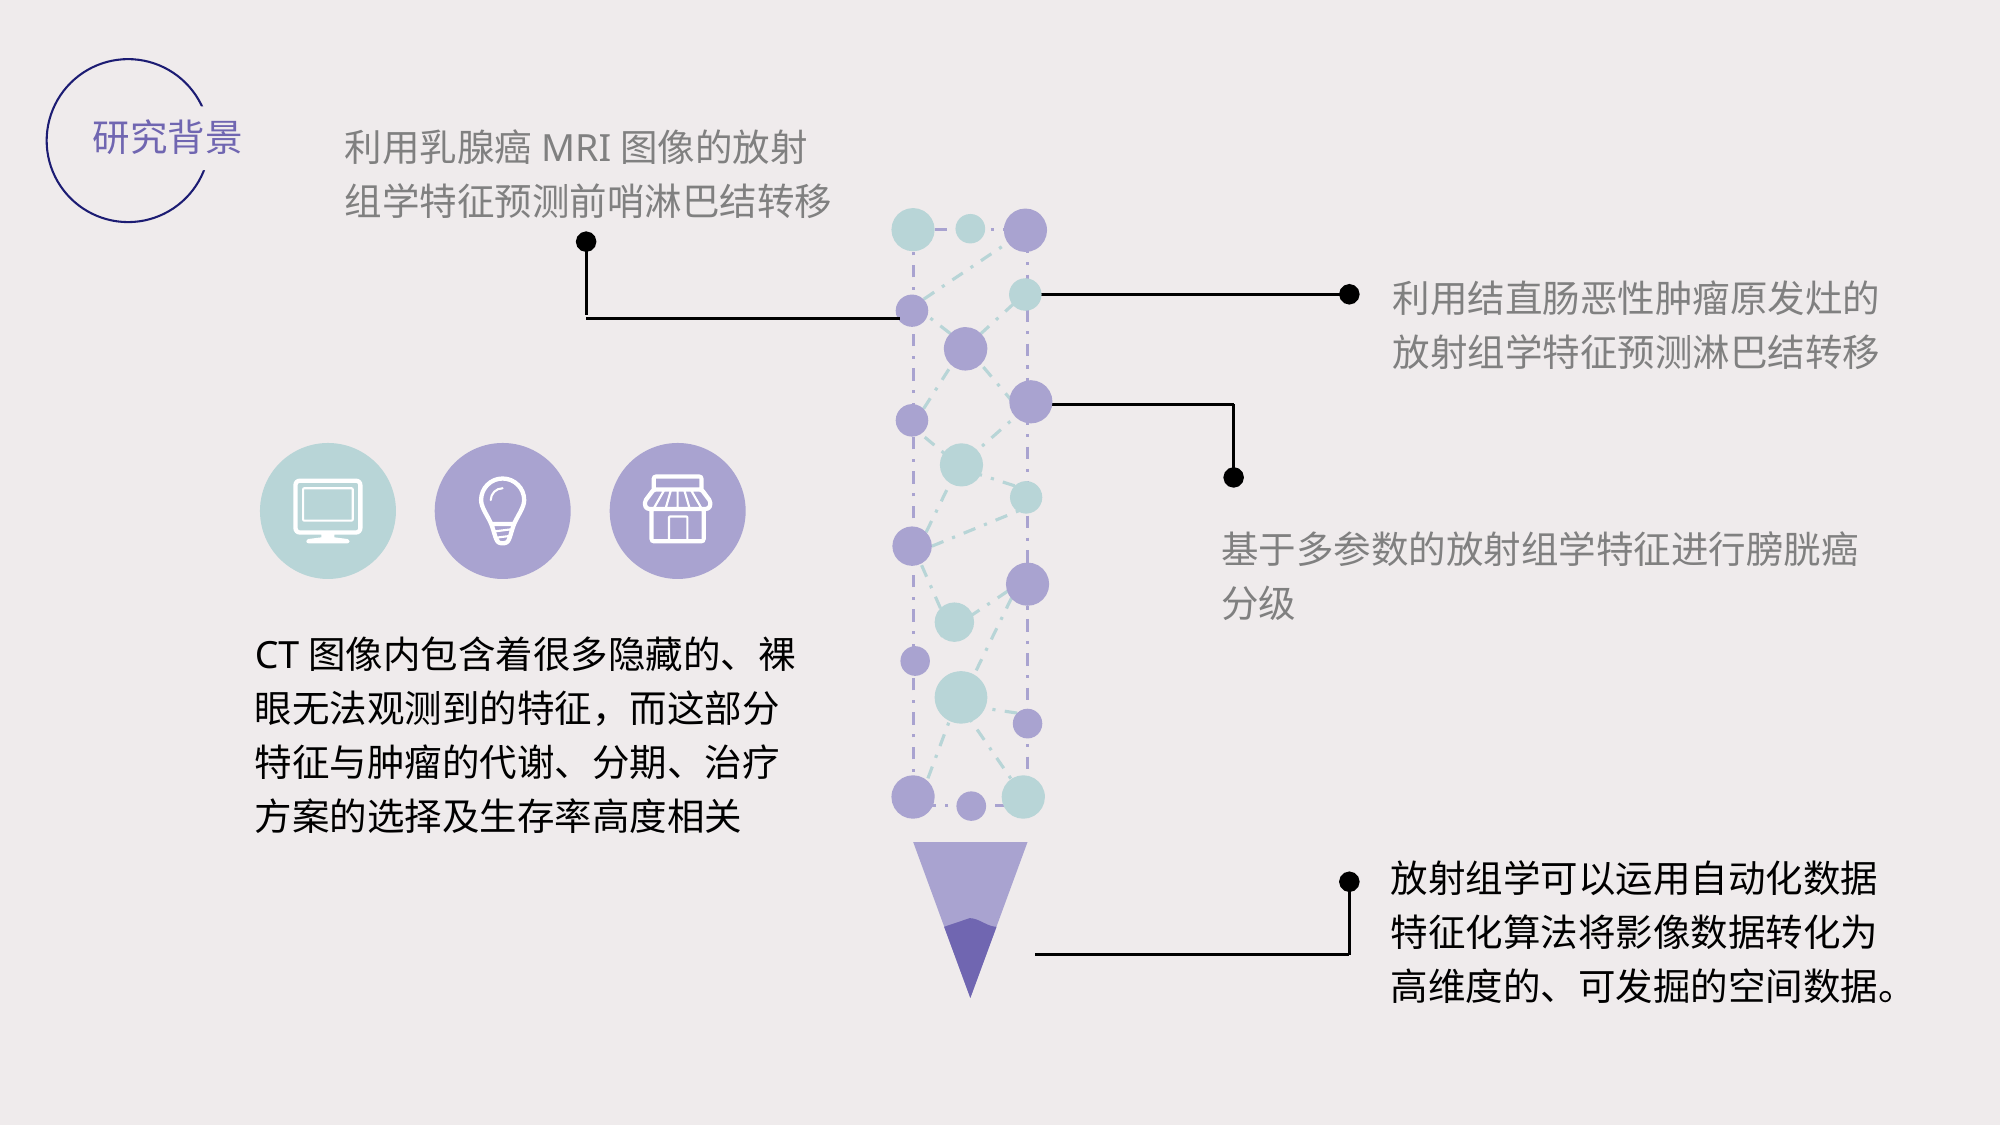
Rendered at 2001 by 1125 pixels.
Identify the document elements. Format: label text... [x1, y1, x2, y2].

text_box 放射组学可以运用自动化数据特征化算法将影像数据转化为高维度的、可发掘的空间数据。 [1390, 845, 1882, 979]
text_box 研究背景 [78, 106, 316, 167]
text_box 利用结直肠恶性肿瘤原发灶的放射组学特征预测淋巴结转移 [1392, 266, 1882, 461]
text_box 基于多参数的放射组学特征进行膀胱癌分级 [1221, 517, 1868, 604]
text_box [891, 208, 1053, 998]
text_box 利用乳腺癌MRI图像的放射组学特征预测前哨淋巴结转移 [344, 114, 837, 247]
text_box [259, 442, 746, 579]
text_box CT图像内包含着很多隐藏的、裸眼无法观测到的特征，而这部分特征与肿瘤的代谢、分期、治疗方案的选择及生存率高度相关 [254, 622, 803, 831]
